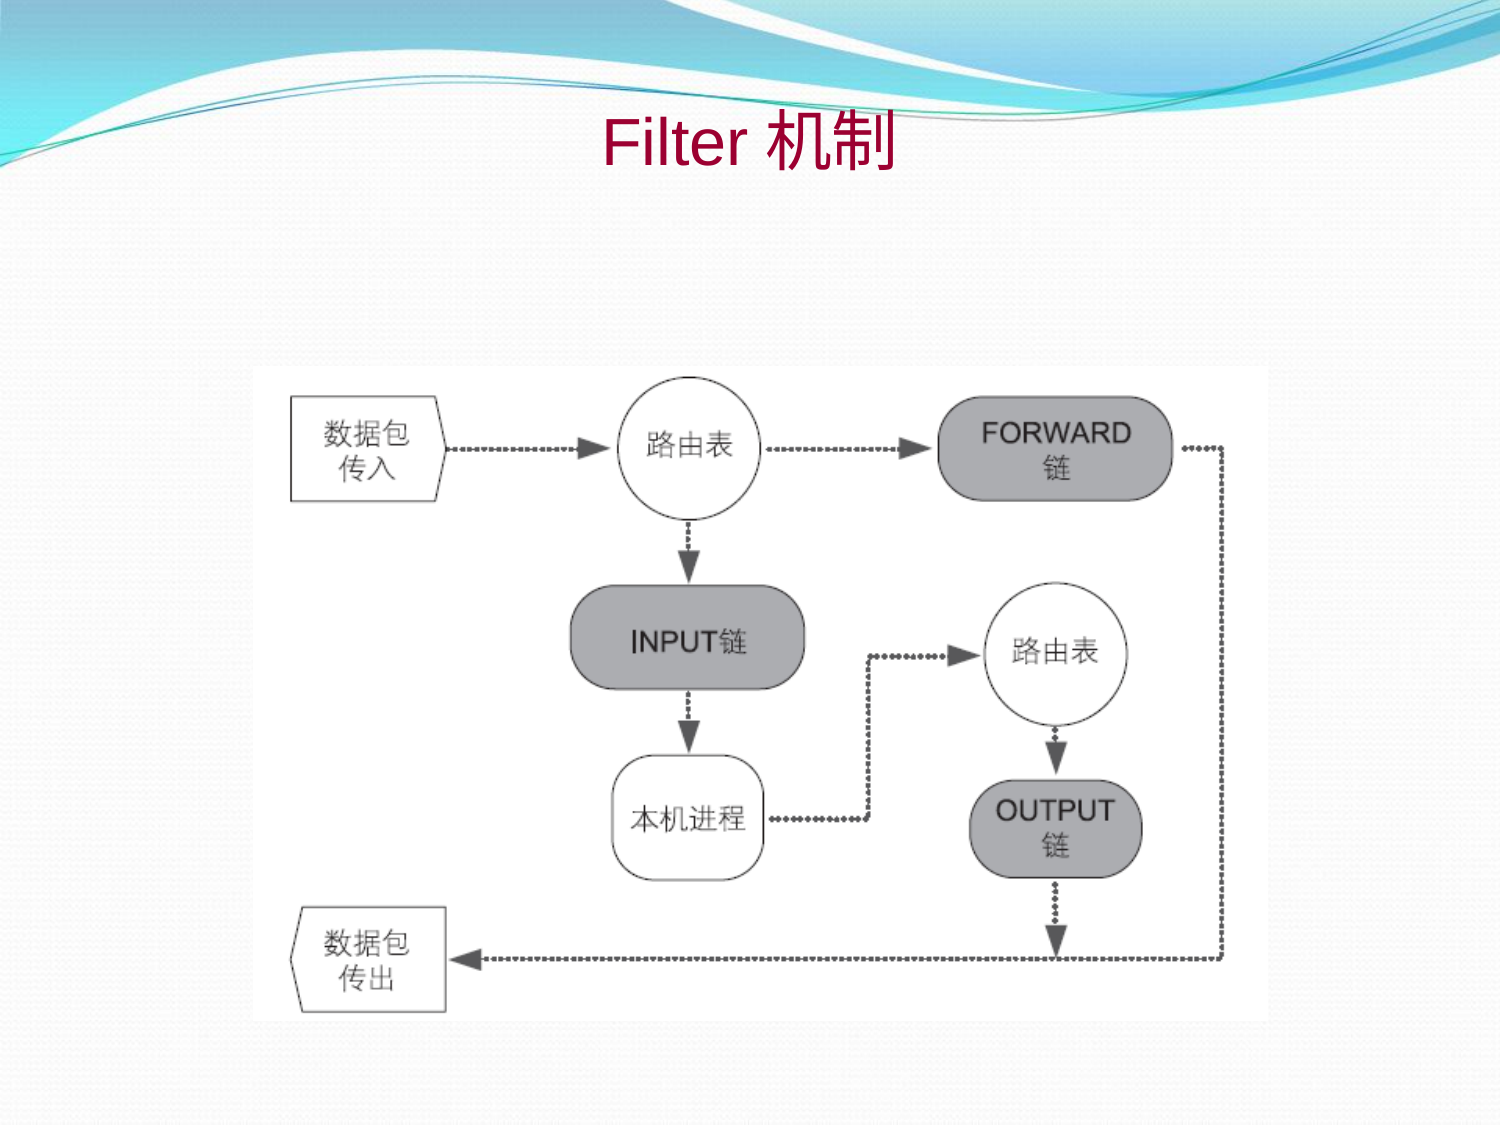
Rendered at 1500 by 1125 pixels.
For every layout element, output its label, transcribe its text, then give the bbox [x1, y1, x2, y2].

title Filter机制 [74, 44, 1426, 233]
picture [0, 0, 1500, 1125]
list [253, 366, 1269, 1022]
